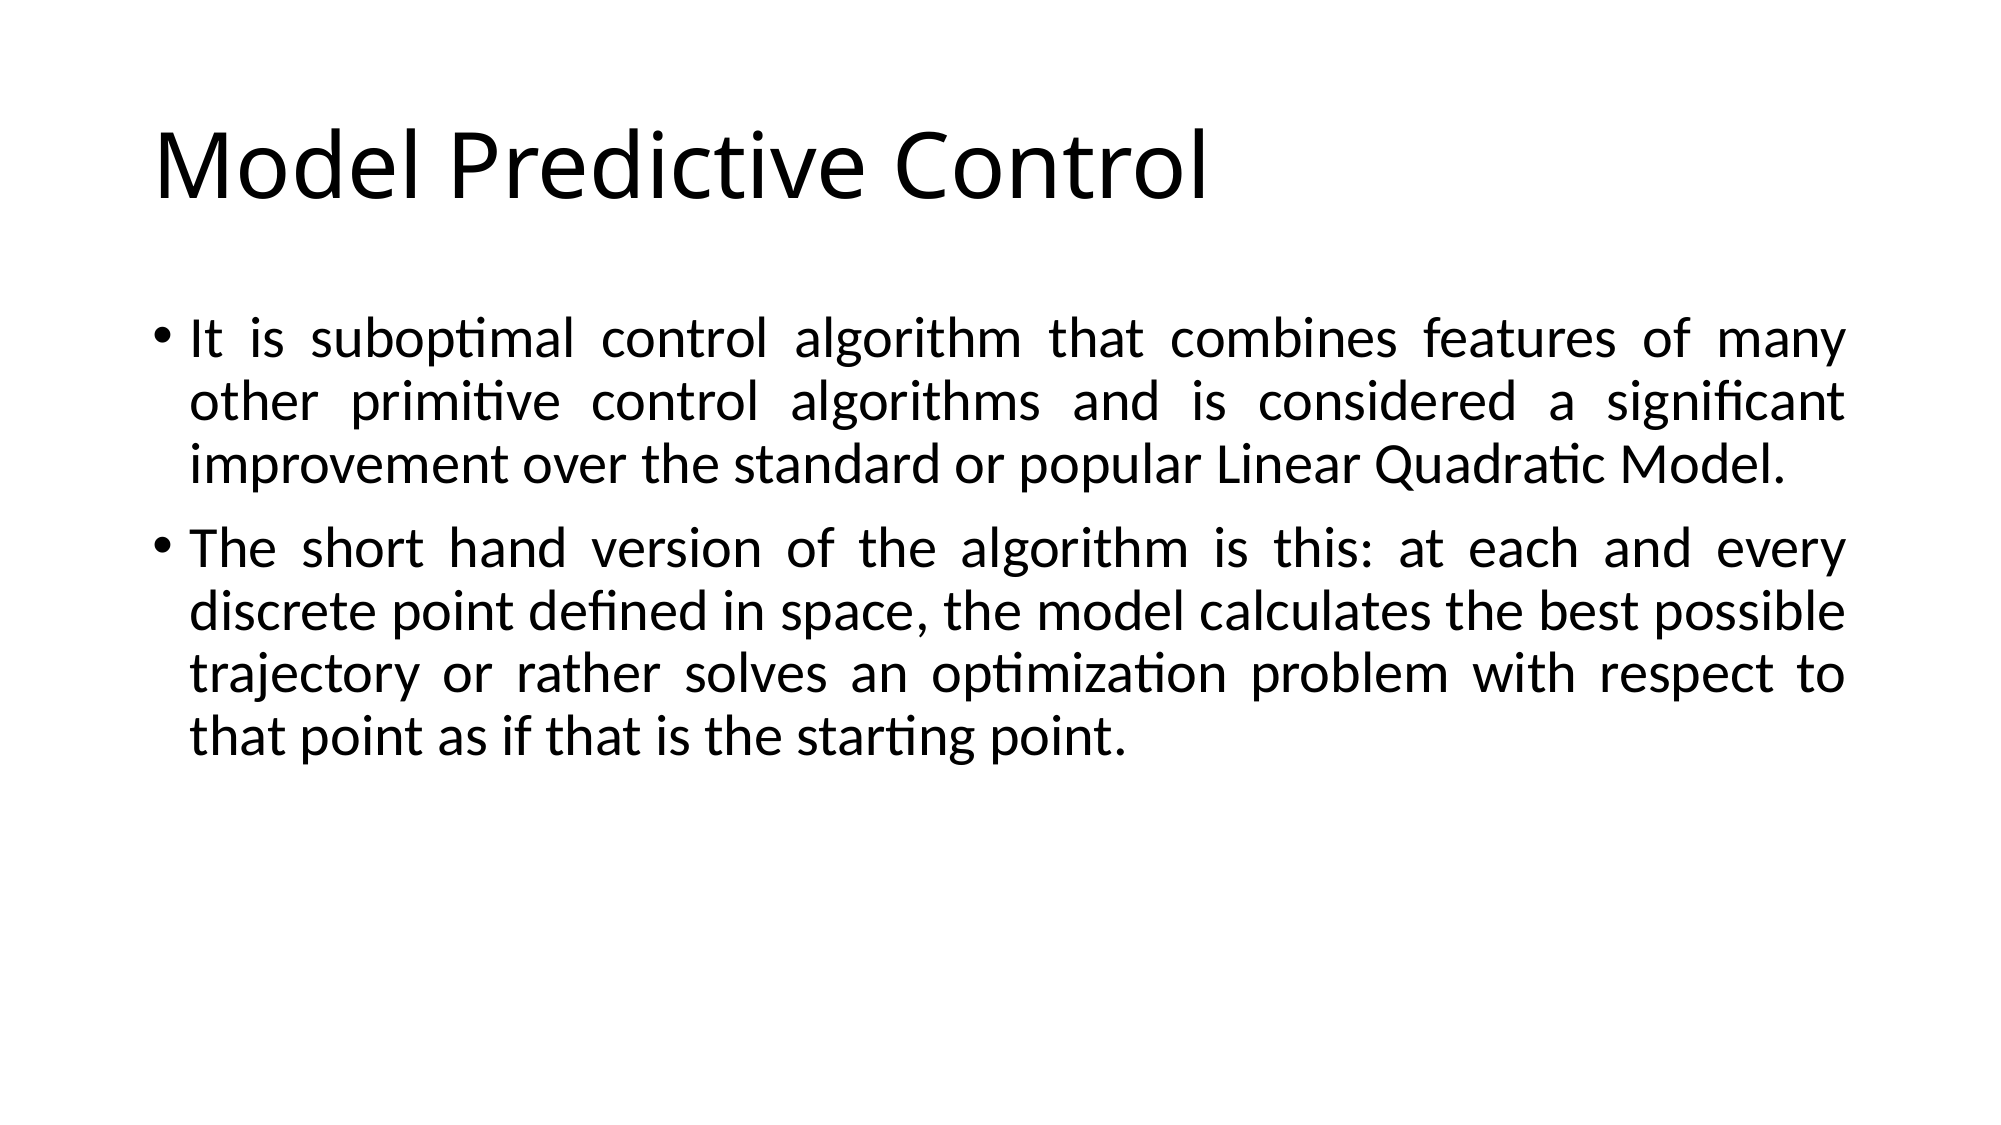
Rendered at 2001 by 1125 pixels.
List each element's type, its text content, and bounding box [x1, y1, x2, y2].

list It is suboptimal control algorithm that combines features of many other primitive control algorithms and is considered a significant improvement over the standard or popular Linear Quadratic Model. The short hand version of the algorithm is this: at each and every discrete point defined in space, the model calculates the best possible trajectory or rather solves an optimization problem with respect to that point as if that is the starting point. [137, 299, 1863, 1014]
title Model Predictive Control [137, 59, 1863, 278]
